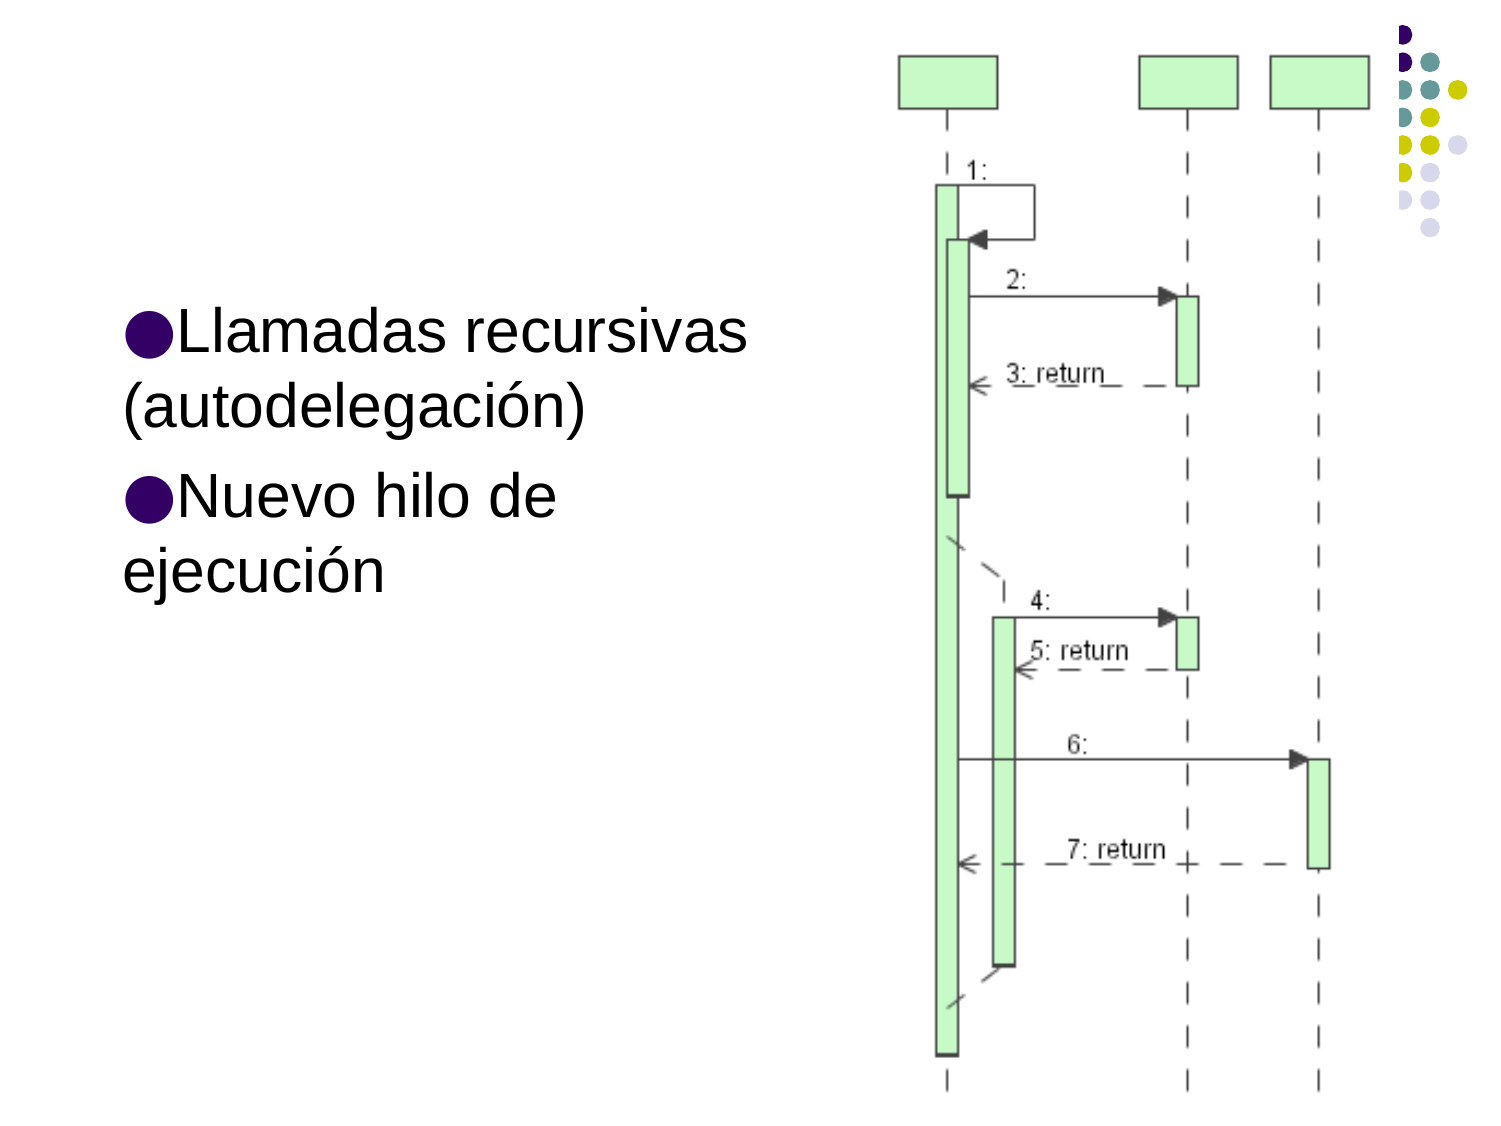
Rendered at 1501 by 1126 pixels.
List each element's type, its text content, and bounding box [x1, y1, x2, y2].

picture [868, 0, 1399, 1107]
list Llamadas recursivas (autodelegación) Nuevo hilo de ejecución [75, 282, 798, 1006]
